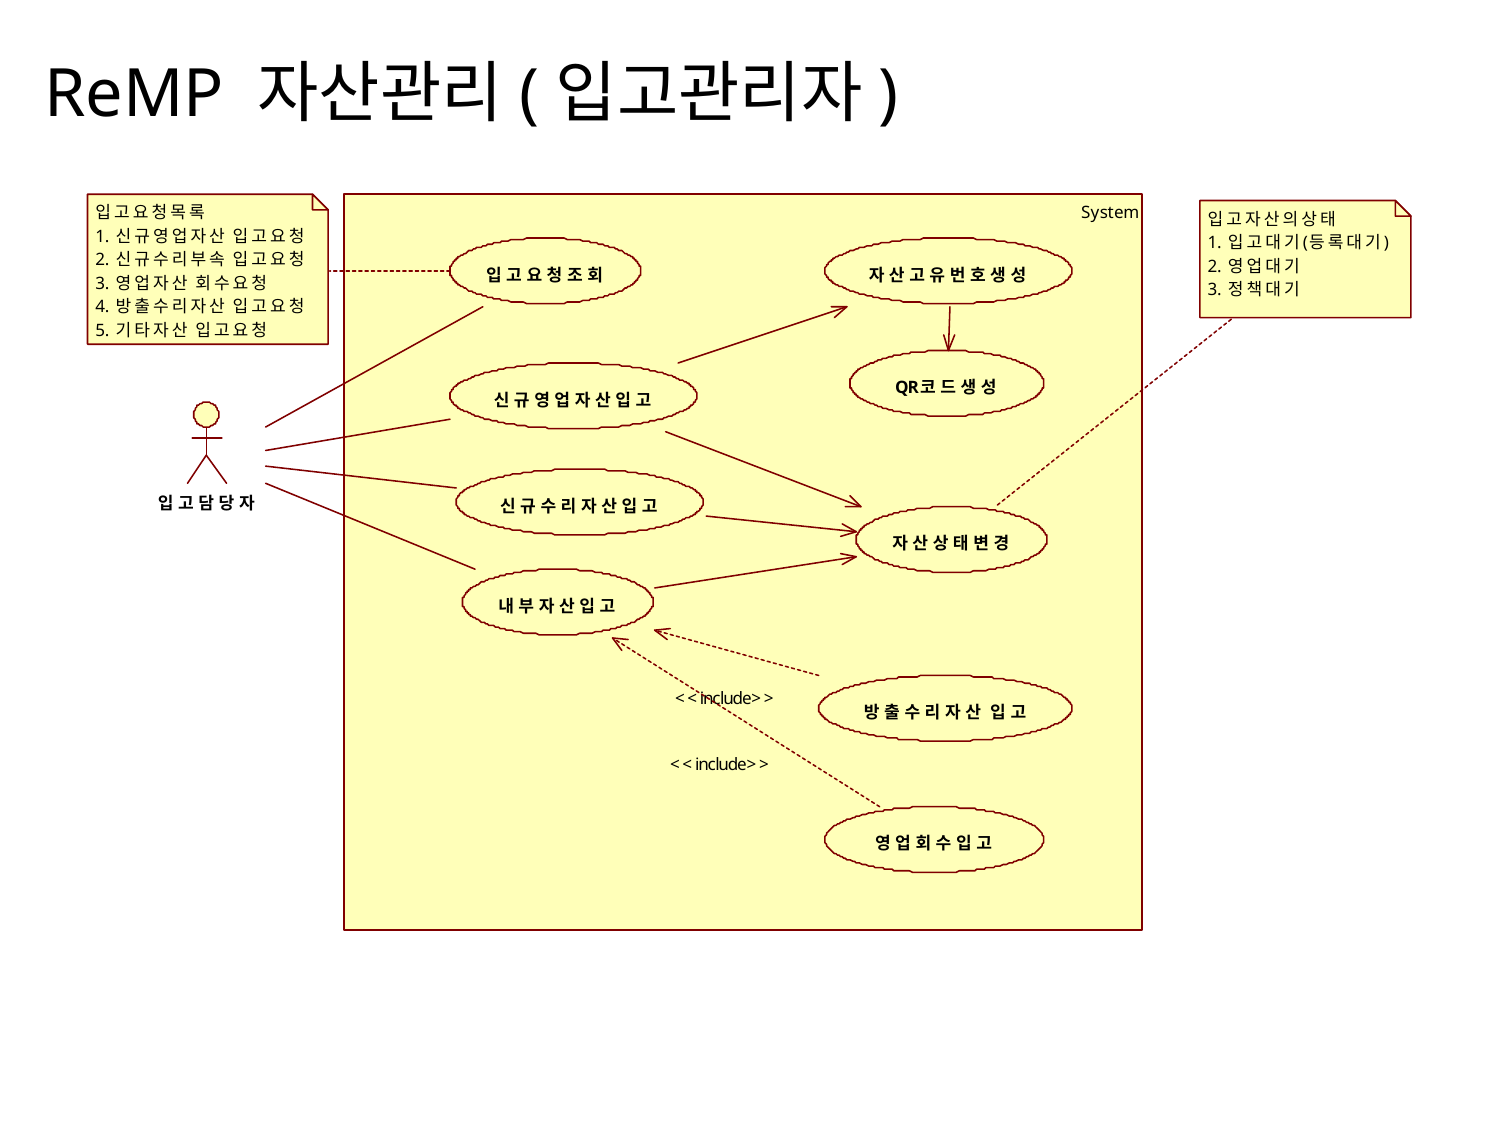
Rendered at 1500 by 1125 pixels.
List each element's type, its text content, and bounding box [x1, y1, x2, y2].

text_box ReMP 자산관리(입고관리자) [29, 42, 963, 138]
picture [56, 162, 1444, 964]
